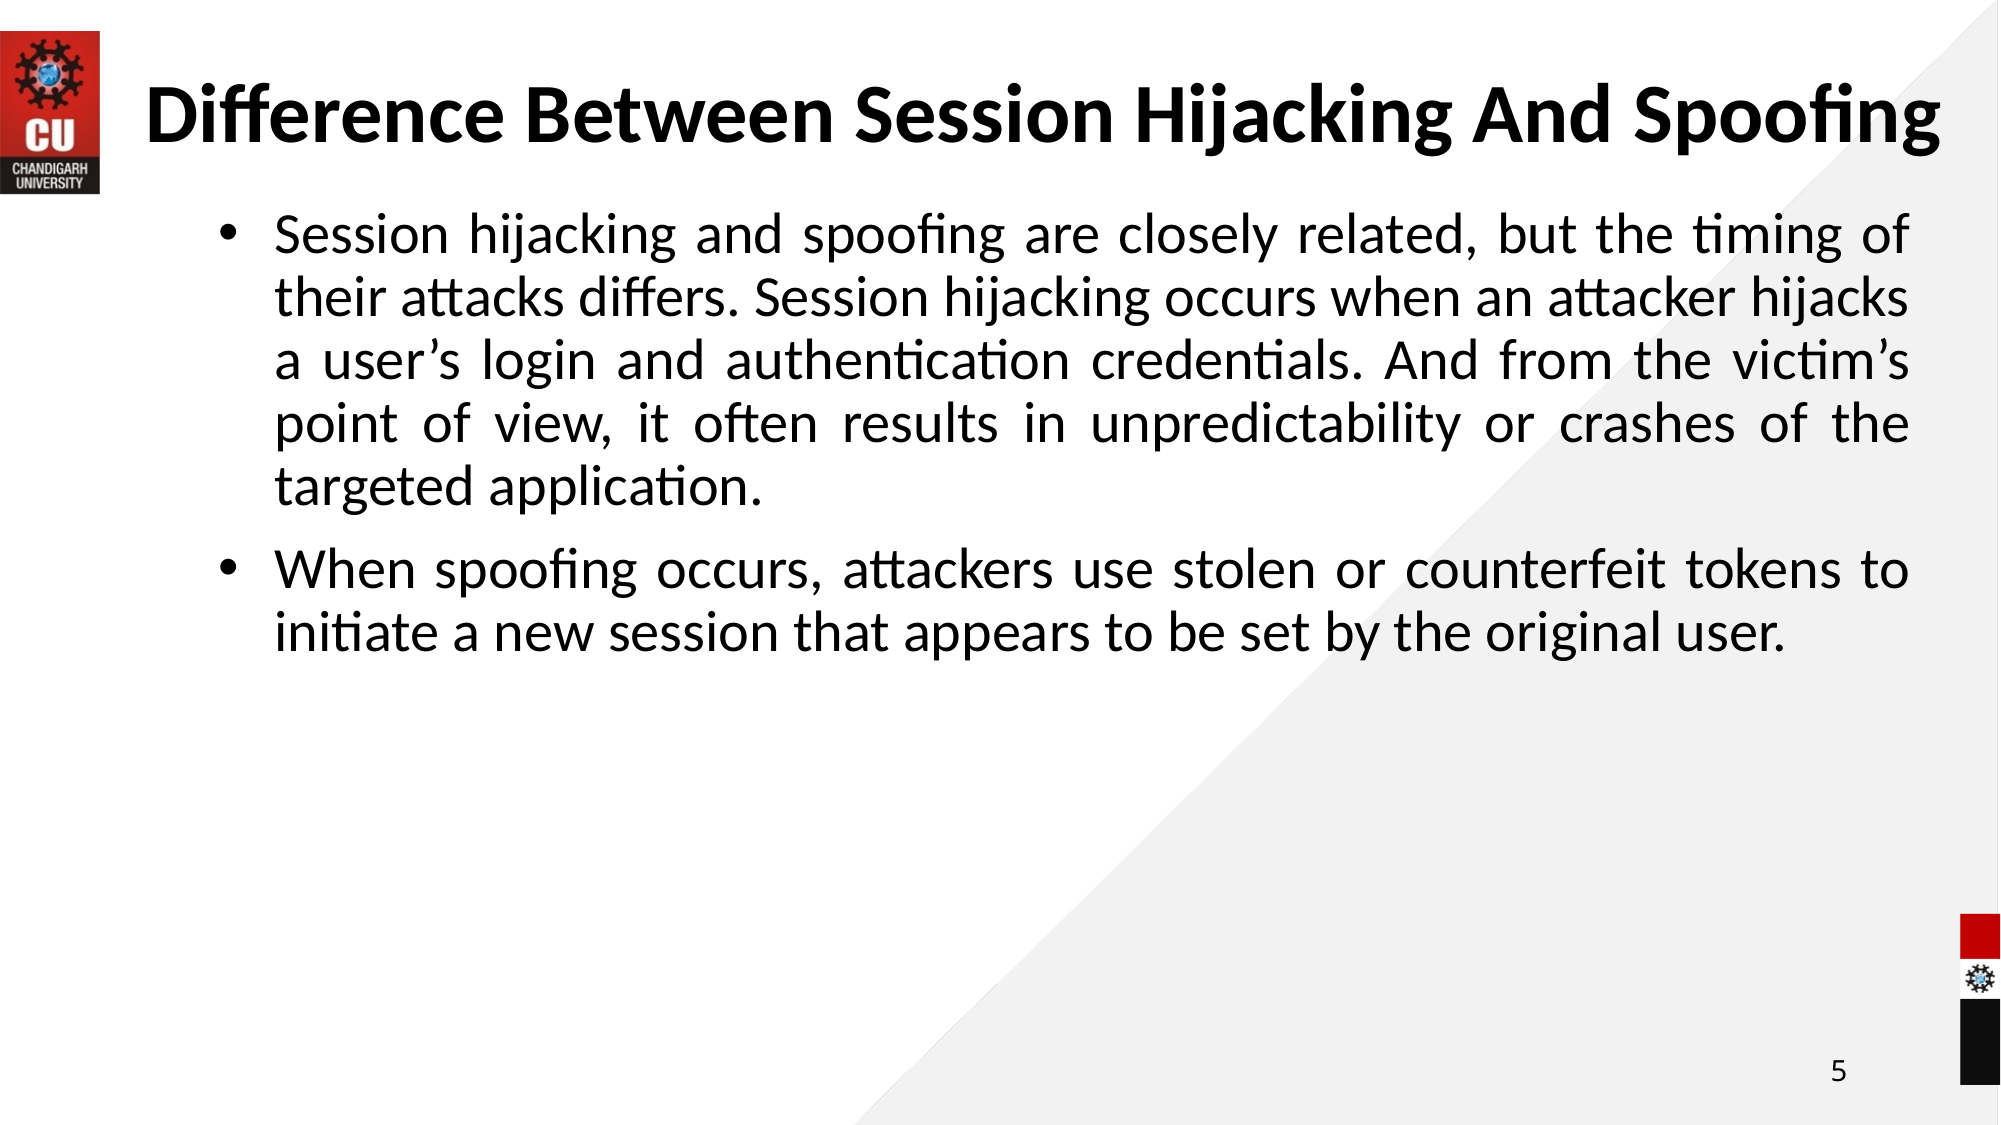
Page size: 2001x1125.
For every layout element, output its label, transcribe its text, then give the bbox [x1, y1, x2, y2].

title Difference Between Session Hijacking And Spoofing [130, 51, 2000, 179]
slide_number 5 [1412, 1042, 1863, 1103]
picture [0, 0, 2001, 1125]
list Session hijacking and spoofing are closely related, but the timing of their attacks differs. Session hijacking occurs when an attacker hijacks a user’s login and authentication credentials. And from the victim’s point of view, it often results in unpredictability or crashes of the targeted application. When spoofing occurs, attackers use stolen or counterfeit tokens to initiate a new session that appears to be set by the original user. [184, 196, 1926, 990]
